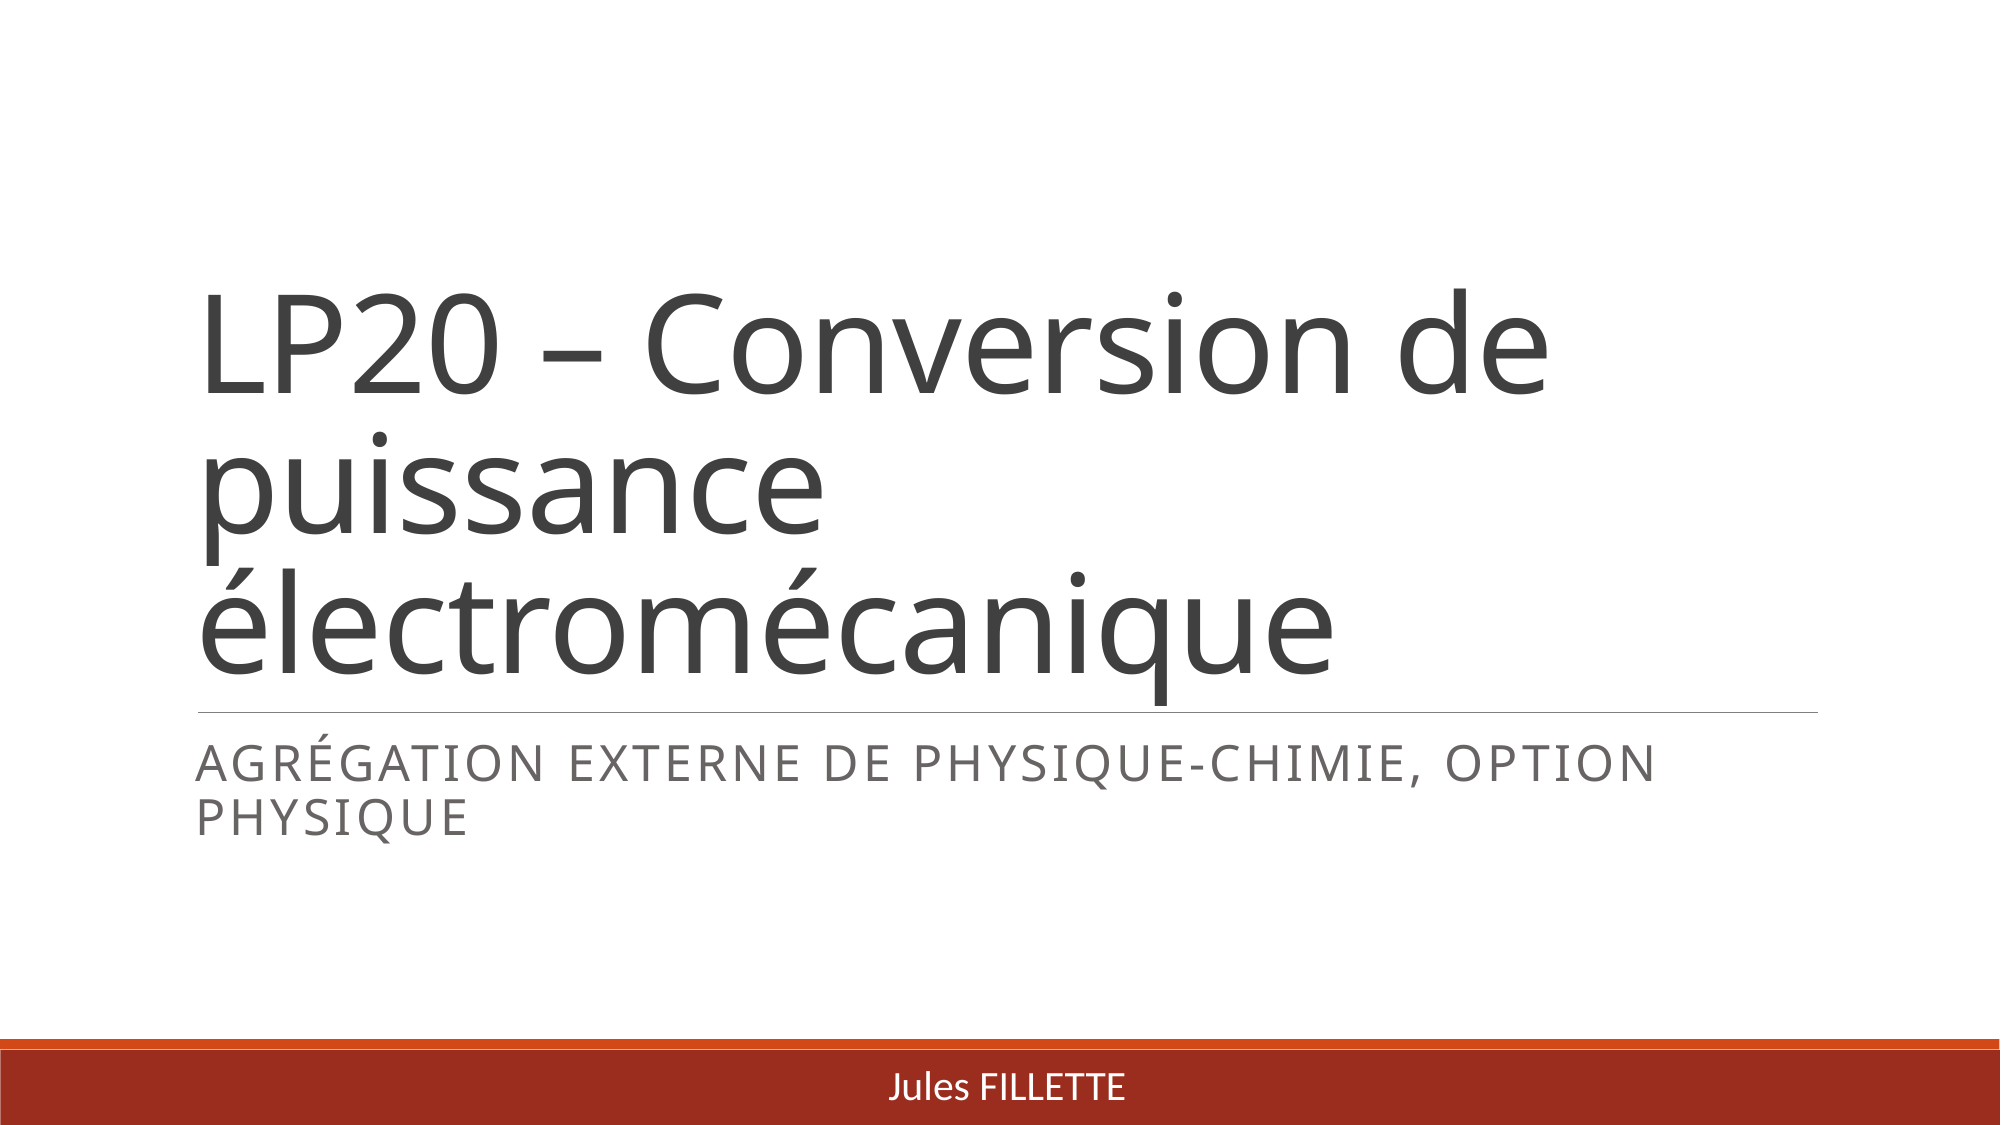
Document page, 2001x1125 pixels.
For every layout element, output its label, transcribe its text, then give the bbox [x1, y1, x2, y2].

title LP20 – Conversion de puissance électromécanique [180, 124, 1830, 710]
text_box Jules FILLETTE [0, 1056, 2000, 1125]
subtitle Agrégation externe de Physique-chimie, option Physique [180, 730, 1831, 919]
